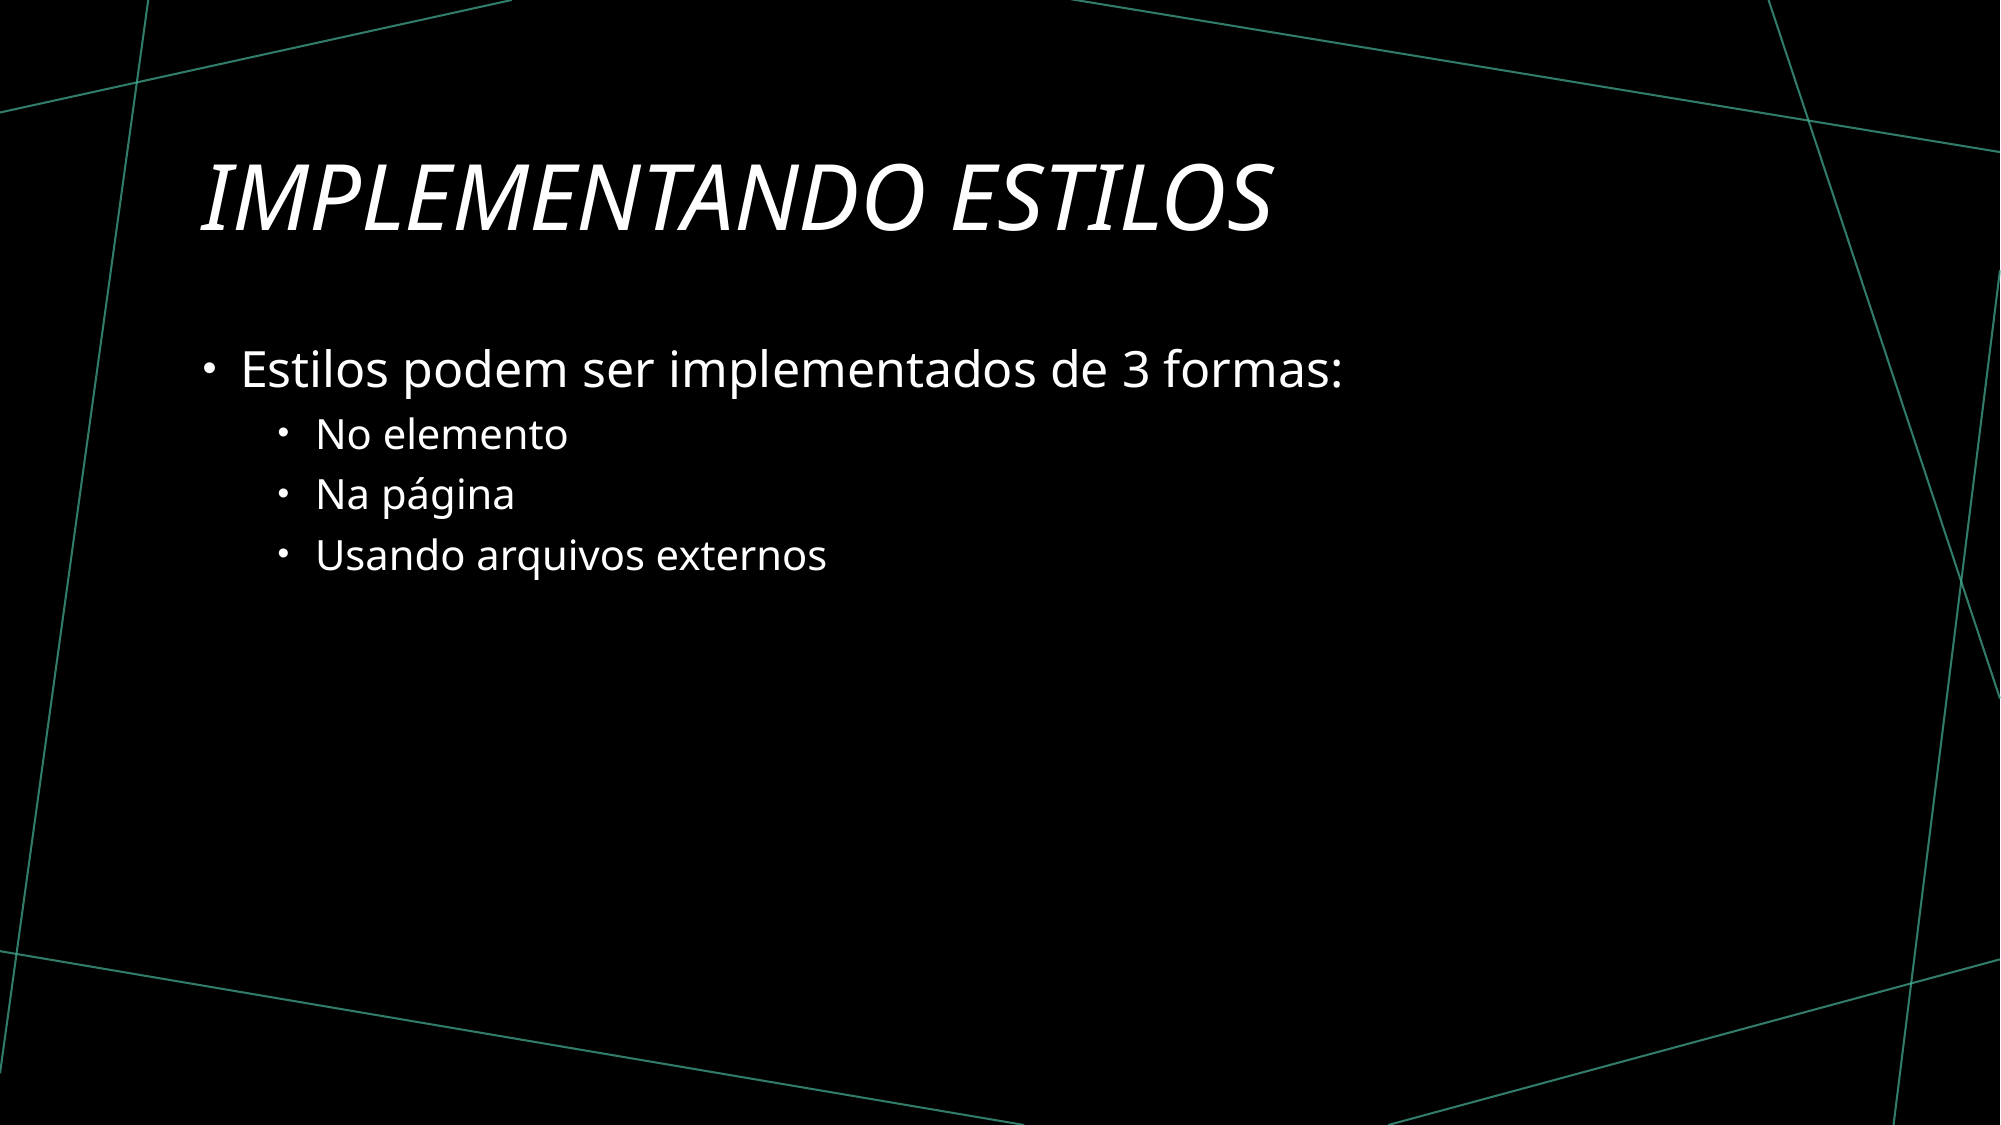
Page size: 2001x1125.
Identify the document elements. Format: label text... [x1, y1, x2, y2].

list Estilos podem ser implementados de 3 formas: No elemento Na página Usando arquivos externos [187, 329, 1813, 990]
title Implementando estilos [187, 87, 1813, 315]
